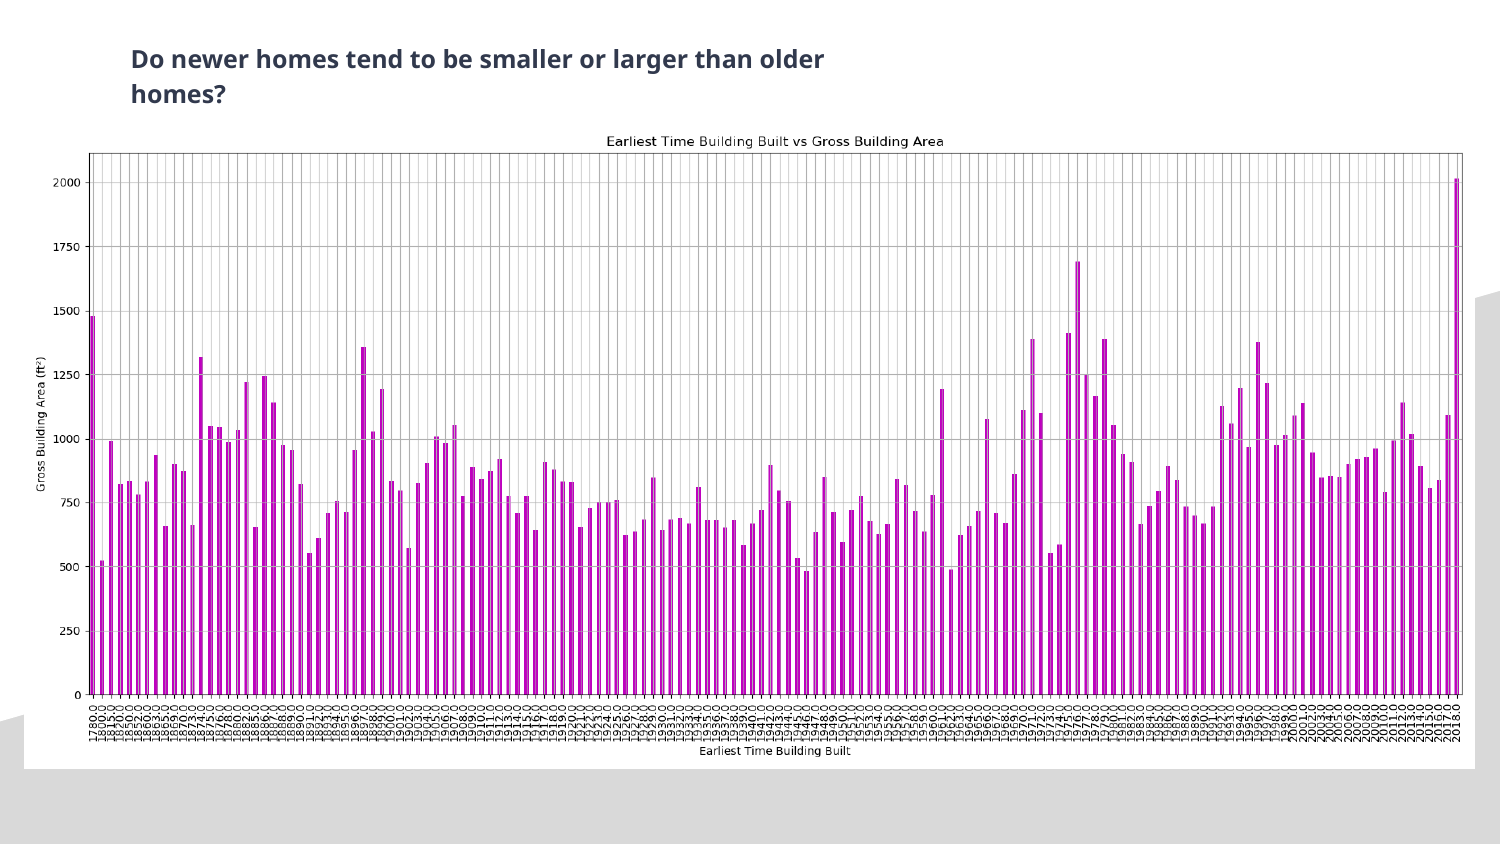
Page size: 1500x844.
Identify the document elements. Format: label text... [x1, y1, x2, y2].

picture [24, 123, 1476, 769]
subtitle Do newer homes tend to be smaller or larger than older homes? [40, 24, 893, 100]
